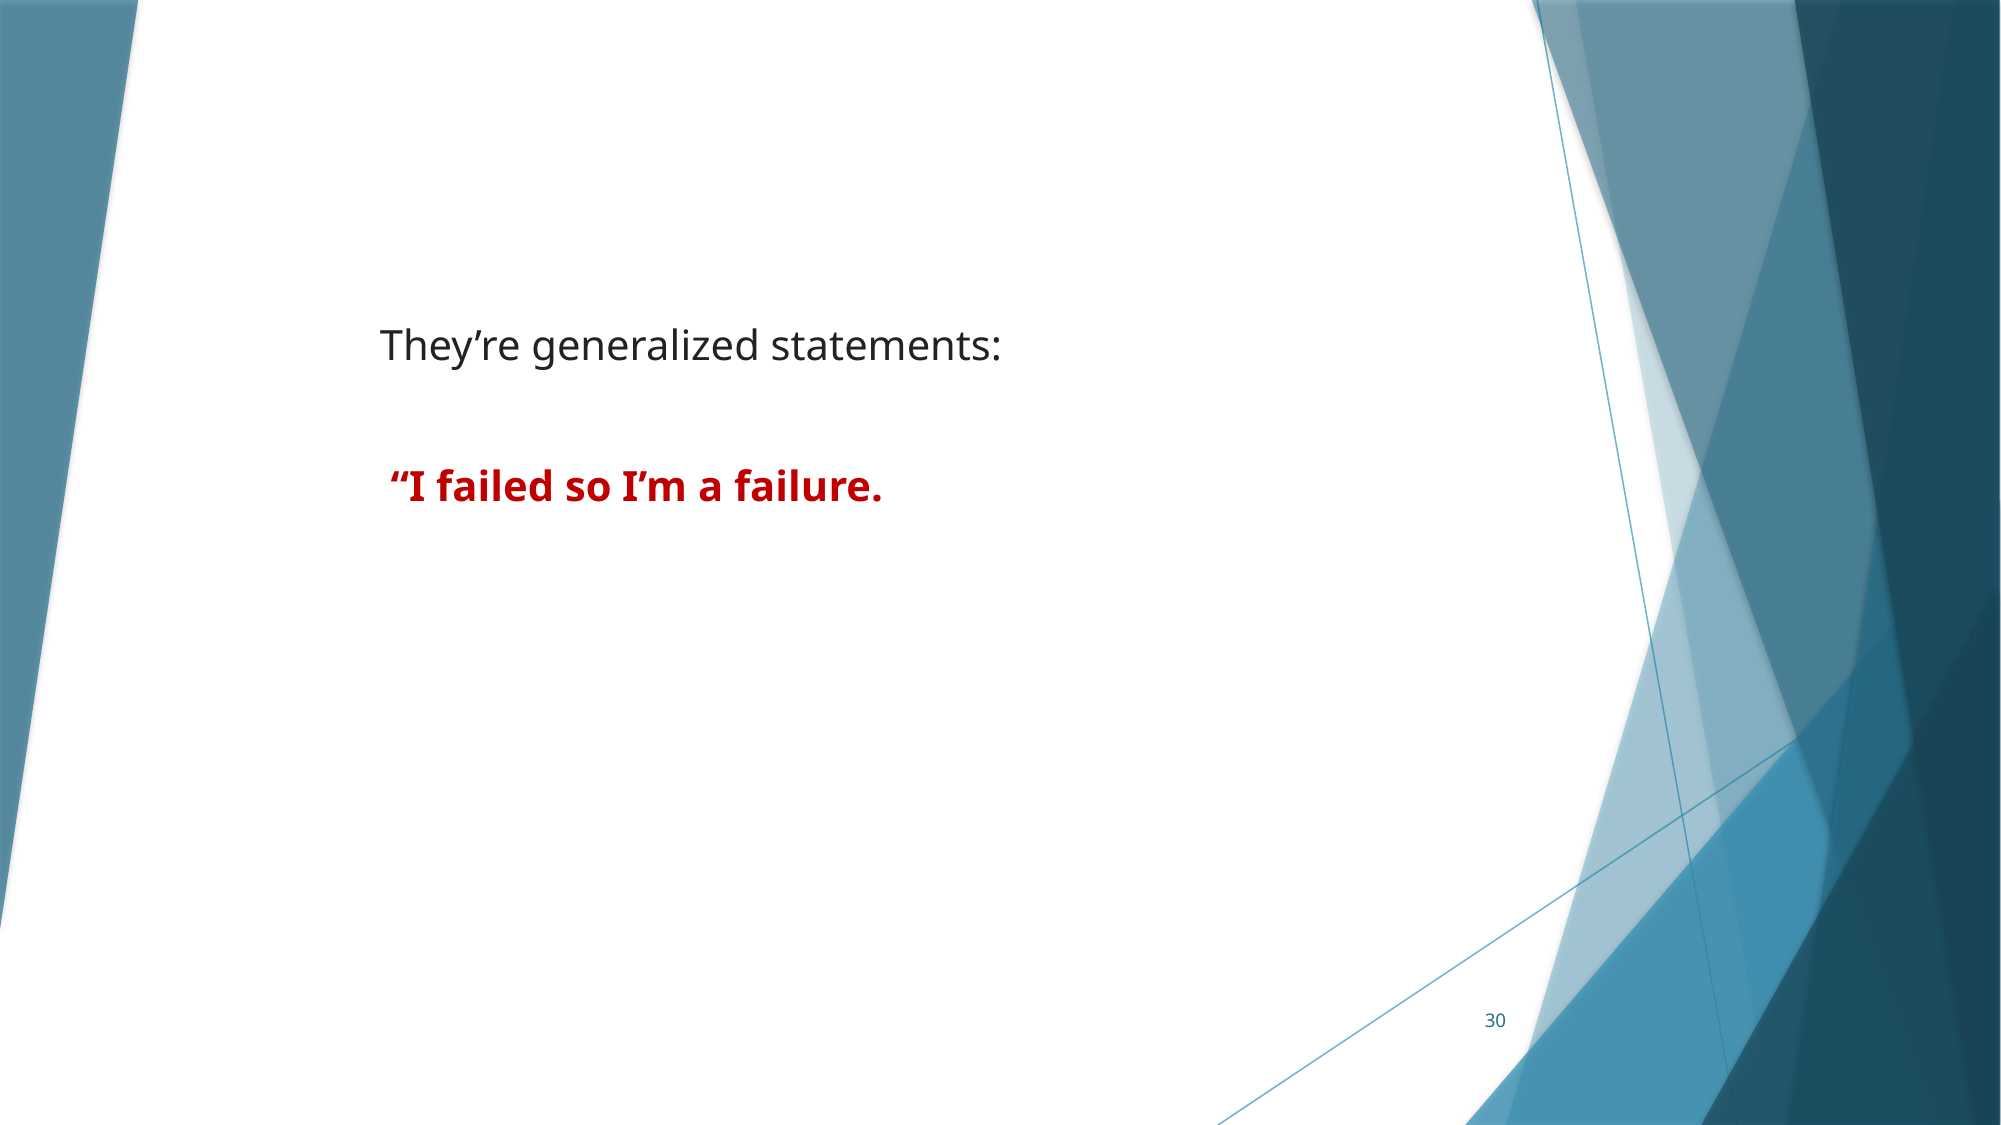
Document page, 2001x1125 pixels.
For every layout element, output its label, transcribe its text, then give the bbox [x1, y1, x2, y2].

subtitle They’re generalized statements: “I failed so I’m a failure. [364, 310, 1543, 646]
slide_number 30 [1409, 991, 1522, 1051]
